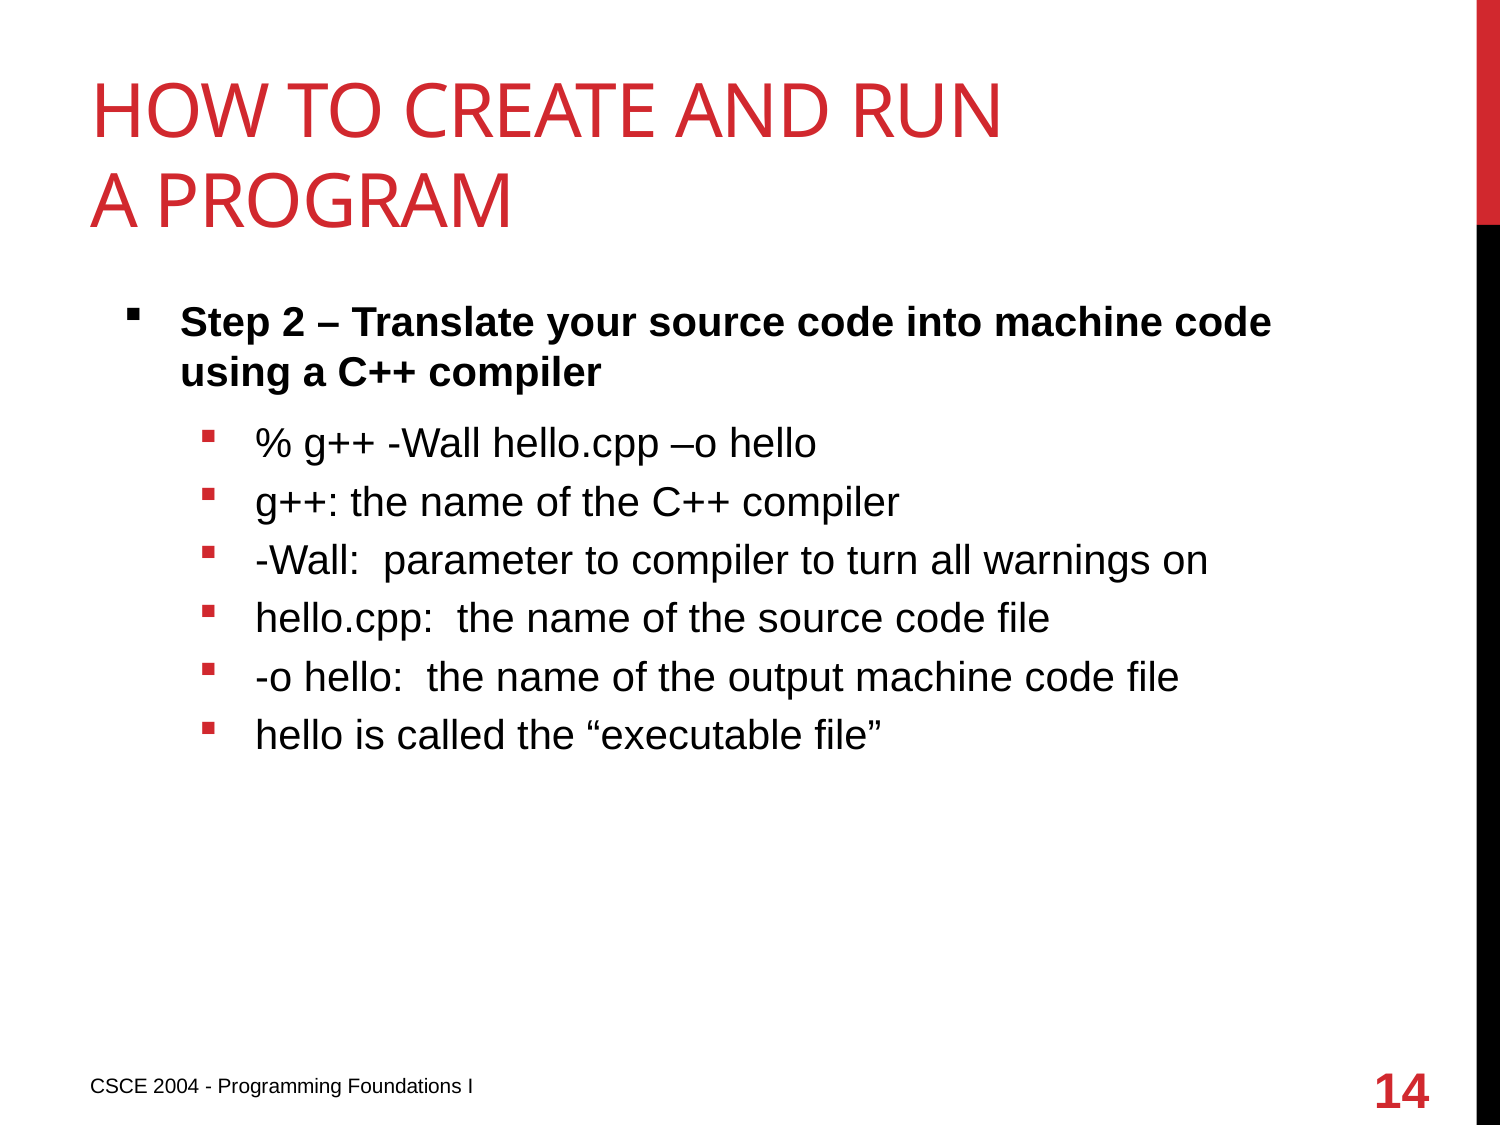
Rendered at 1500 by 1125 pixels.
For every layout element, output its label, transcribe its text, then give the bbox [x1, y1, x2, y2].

footer CSCE 2004 - Programming Foundations I [75, 1065, 638, 1112]
slide_number 14 [1358, 1058, 1471, 1119]
list Step 2 – Translate your source code into machine code using a C++ compiler % g++ -Wall hello.cpp –o hello g++: the name of the C++ compiler -Wall: parameter to compiler to turn all warnings on hello.cpp: the name of the source code file -o hello: the name of the output machine code file hello is called the “executable file” [108, 287, 1359, 1005]
title How to create and run a program [75, 25, 1025, 250]
